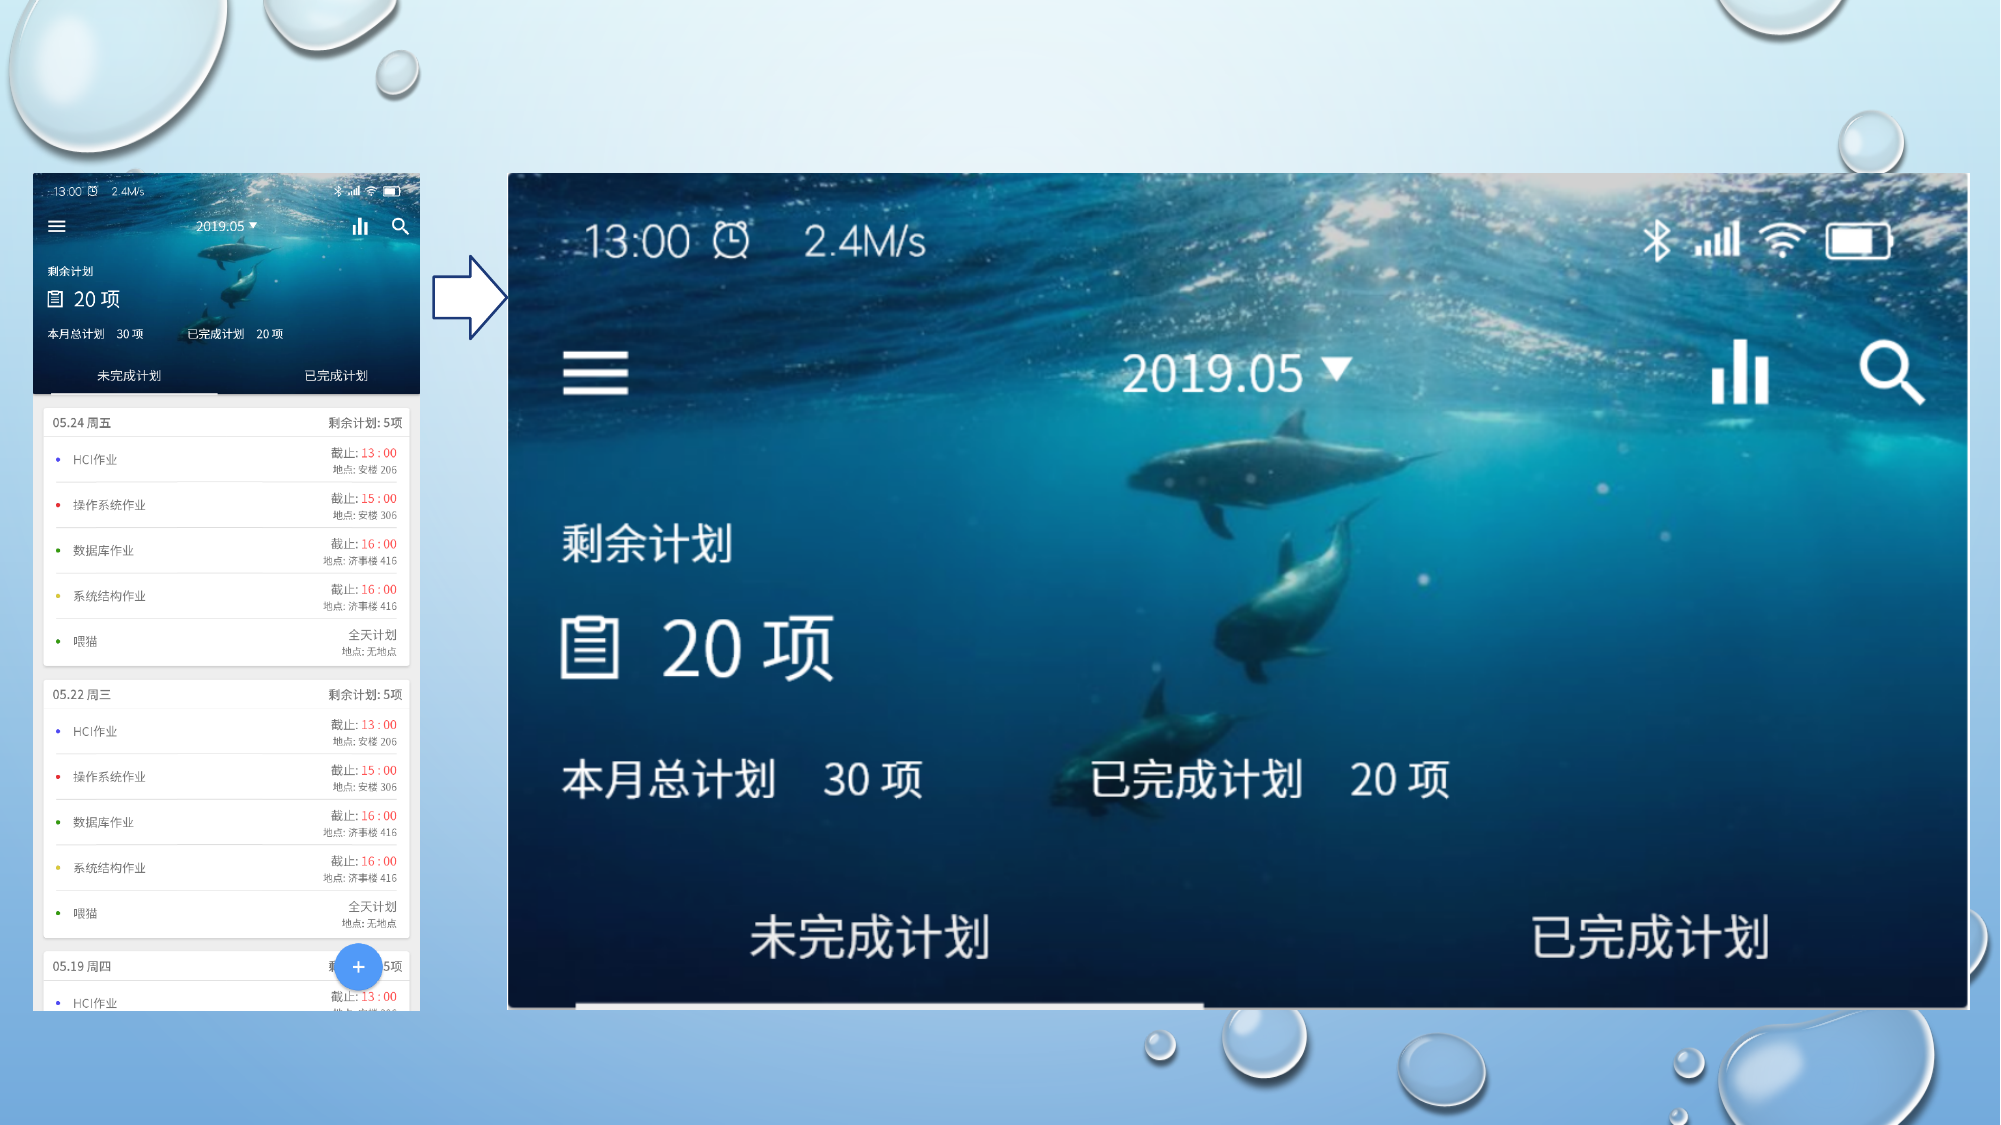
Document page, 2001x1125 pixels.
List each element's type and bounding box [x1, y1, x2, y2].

text_box [432, 254, 500, 341]
picture [0, 0, 2000, 1125]
